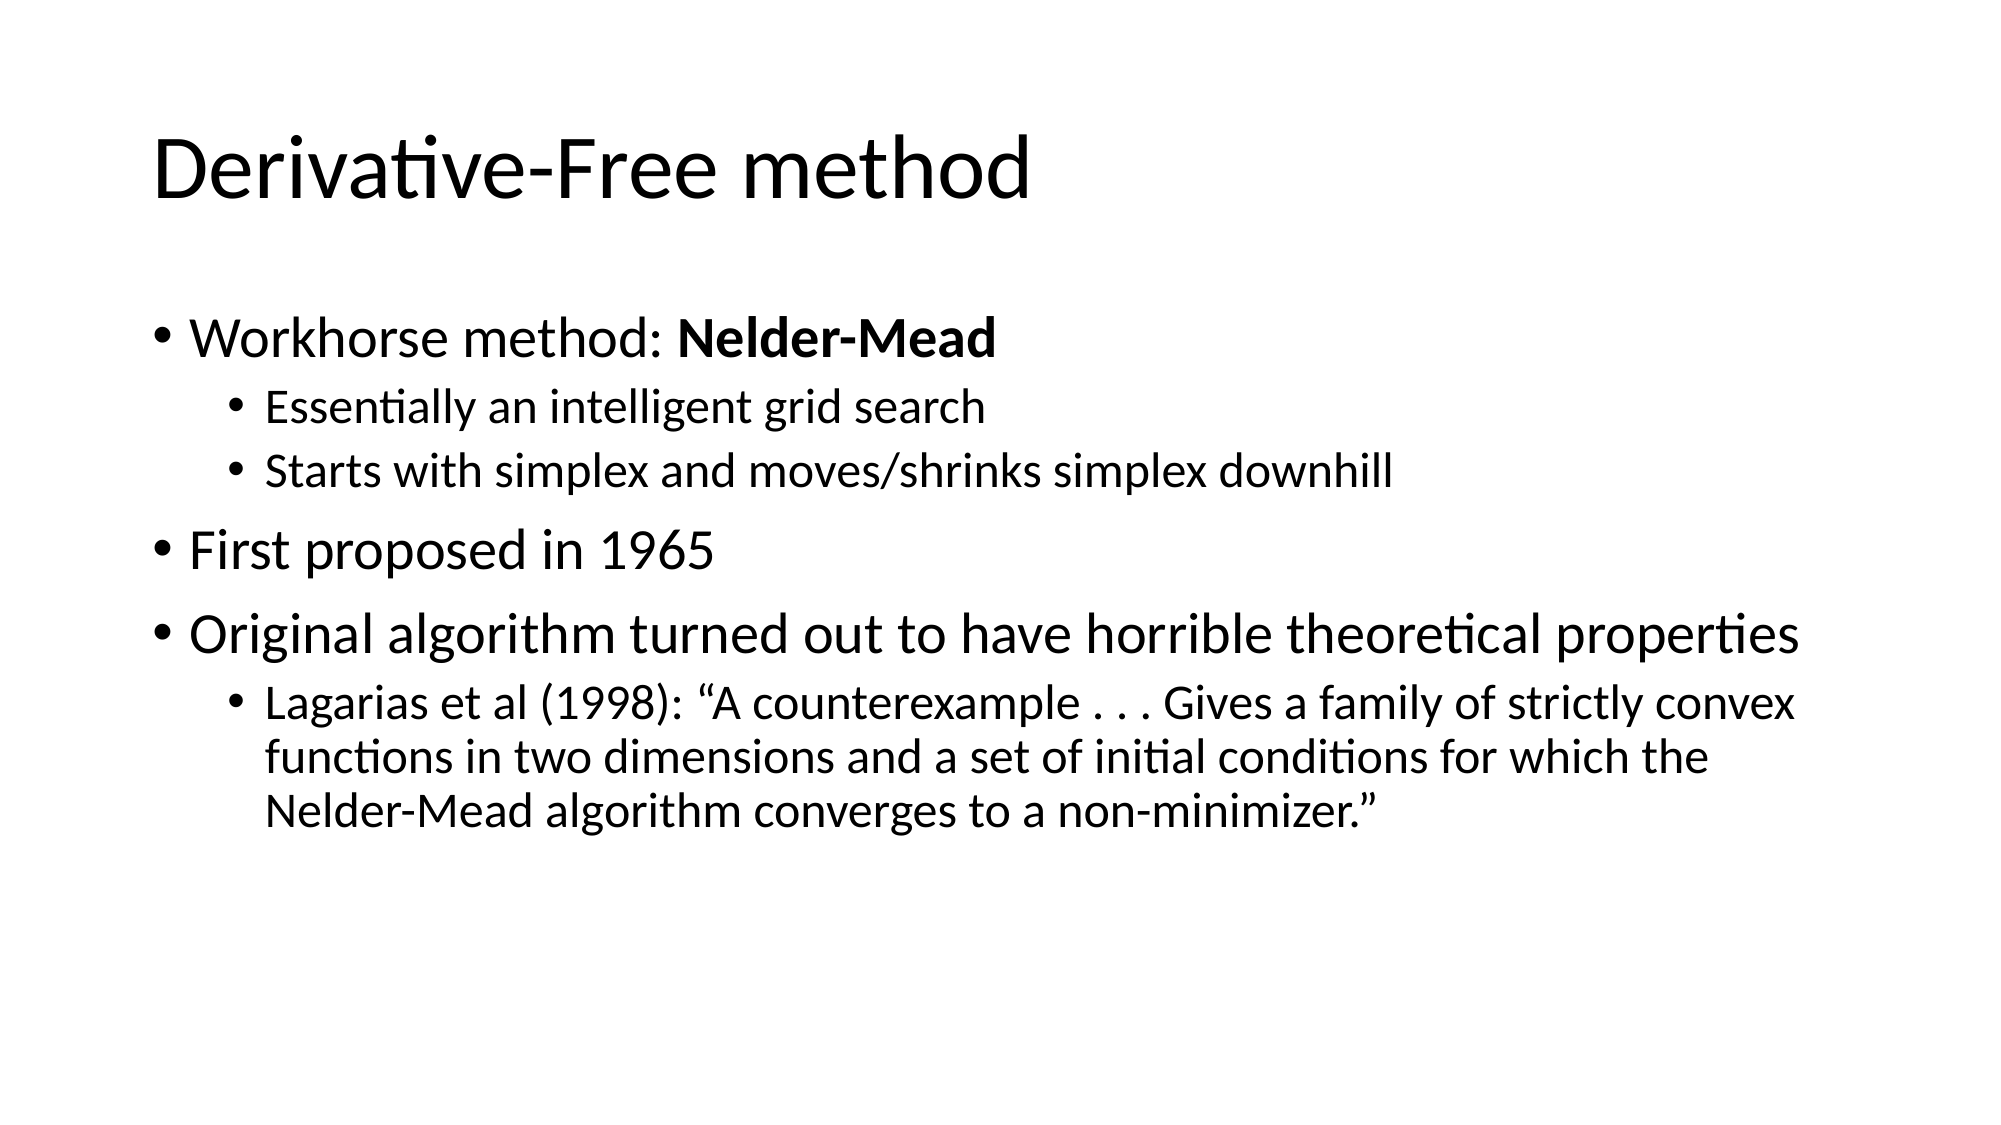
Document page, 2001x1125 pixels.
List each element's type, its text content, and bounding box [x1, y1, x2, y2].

title Derivative-Free method [137, 59, 1863, 278]
list Workhorse method: Nelder-Mead Essentially an intelligent grid search Starts with simplex and moves/shrinks simplex downhill First proposed in 1965 Original algorithm turned out to have horrible theoretical properties Lagarias et al (1998): “A counterexample . . . Gives a family of strictly convex functions in two dimensions and a set of initial conditions for which the Nelder-Mead algorithm converges to a non-minimizer.” [137, 299, 1863, 1014]
